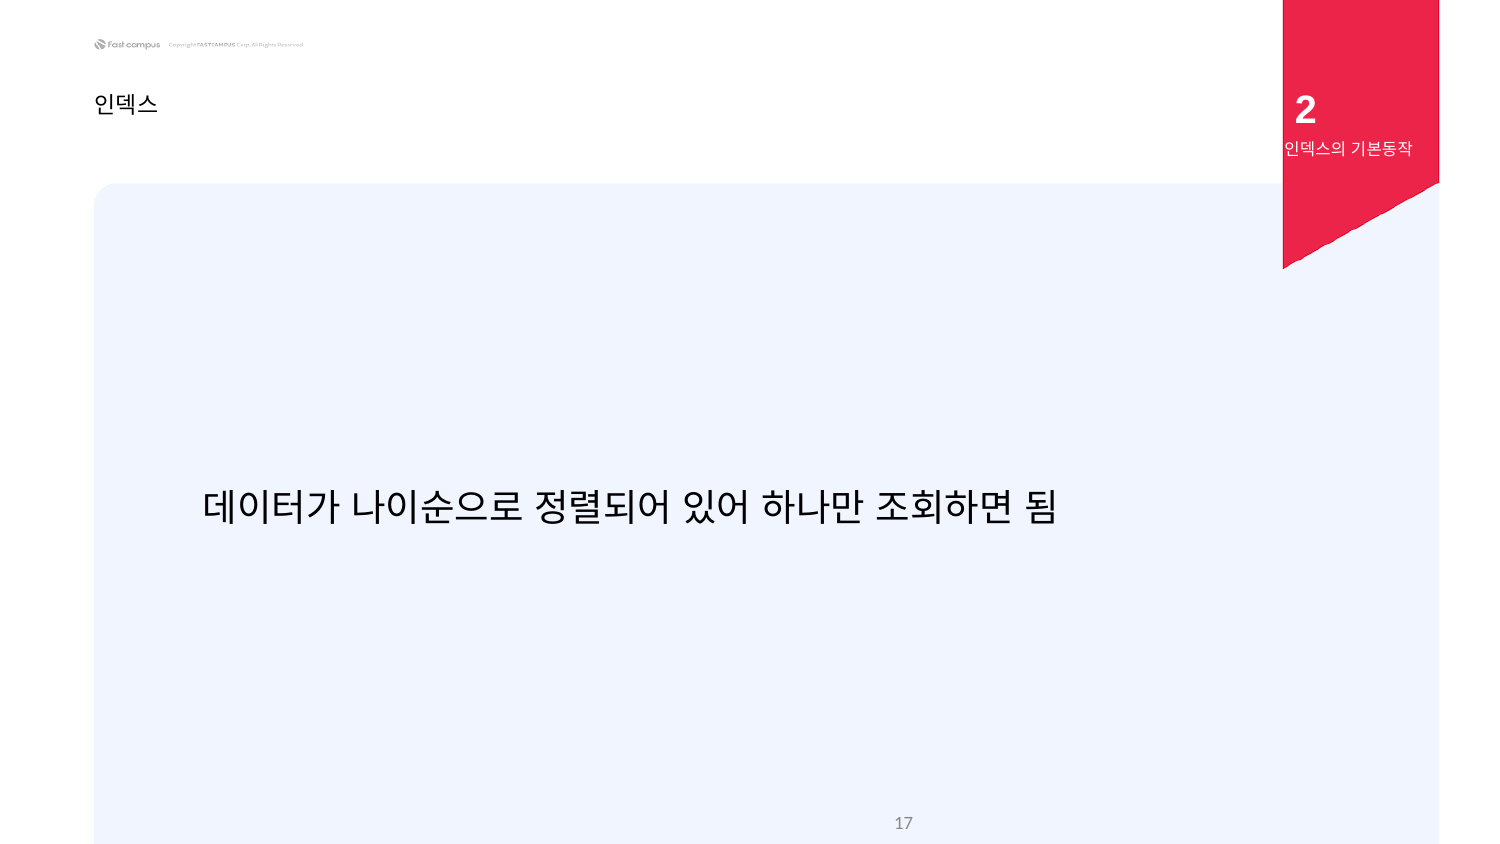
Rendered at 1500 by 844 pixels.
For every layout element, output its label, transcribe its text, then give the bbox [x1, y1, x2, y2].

picture [0, 0, 1500, 844]
slide_number ‹#› [581, 799, 919, 844]
text_box 2 [1281, 86, 1438, 135]
text_box 인덱스 [93, 89, 368, 120]
text_box 인덱스의 기본동작 [1281, 135, 1438, 184]
text_box 데이터가 나이순으로 정렬되어 있어 하나만 조회하면 됨 [187, 446, 1293, 544]
